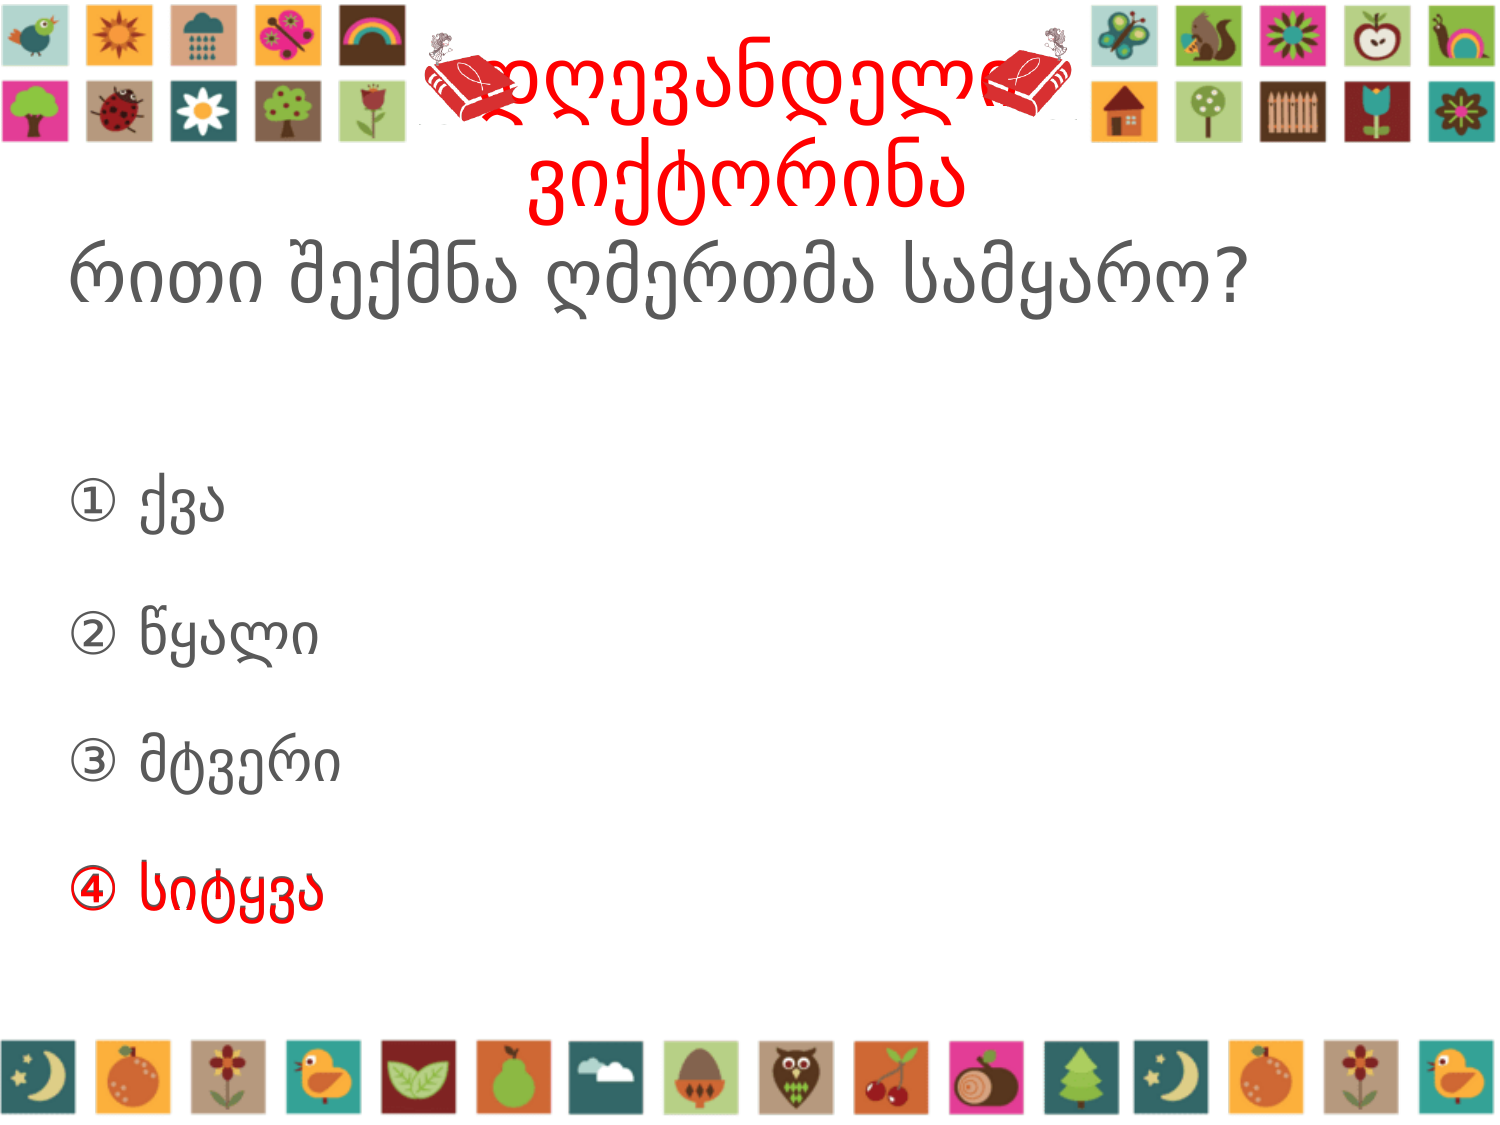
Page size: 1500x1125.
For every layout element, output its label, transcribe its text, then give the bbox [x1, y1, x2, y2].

text_box ① ქვა [53, 456, 1436, 541]
text_box ④ სიტყვა [53, 844, 1483, 930]
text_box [0, 1028, 1500, 1118]
text_box ② წყალი [53, 589, 1436, 674]
text_box ③ მტვერი [53, 716, 1483, 801]
text_box დღევანდელი ვიქტორინა [414, 16, 1080, 219]
text_box რითი შექმნა ღმერთმა სამყარო? [53, 219, 1436, 325]
picture [950, 3, 1500, 150]
picture [0, 3, 550, 150]
